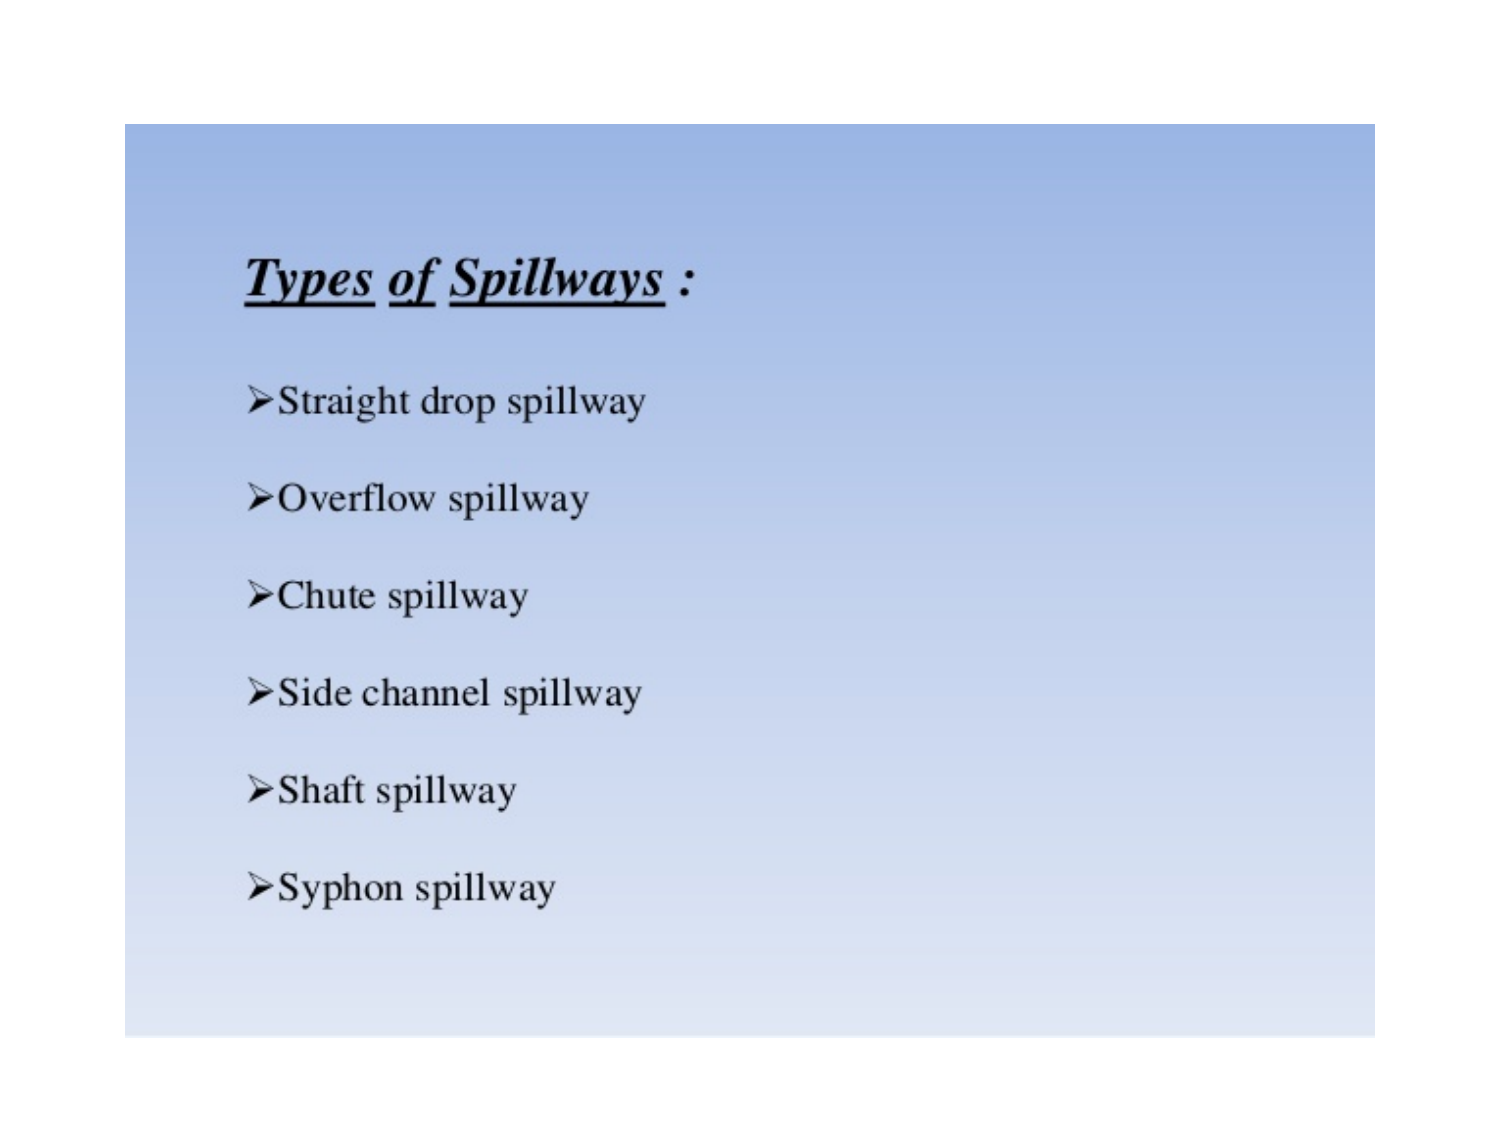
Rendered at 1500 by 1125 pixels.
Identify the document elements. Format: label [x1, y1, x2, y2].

list [124, 124, 1376, 1038]
